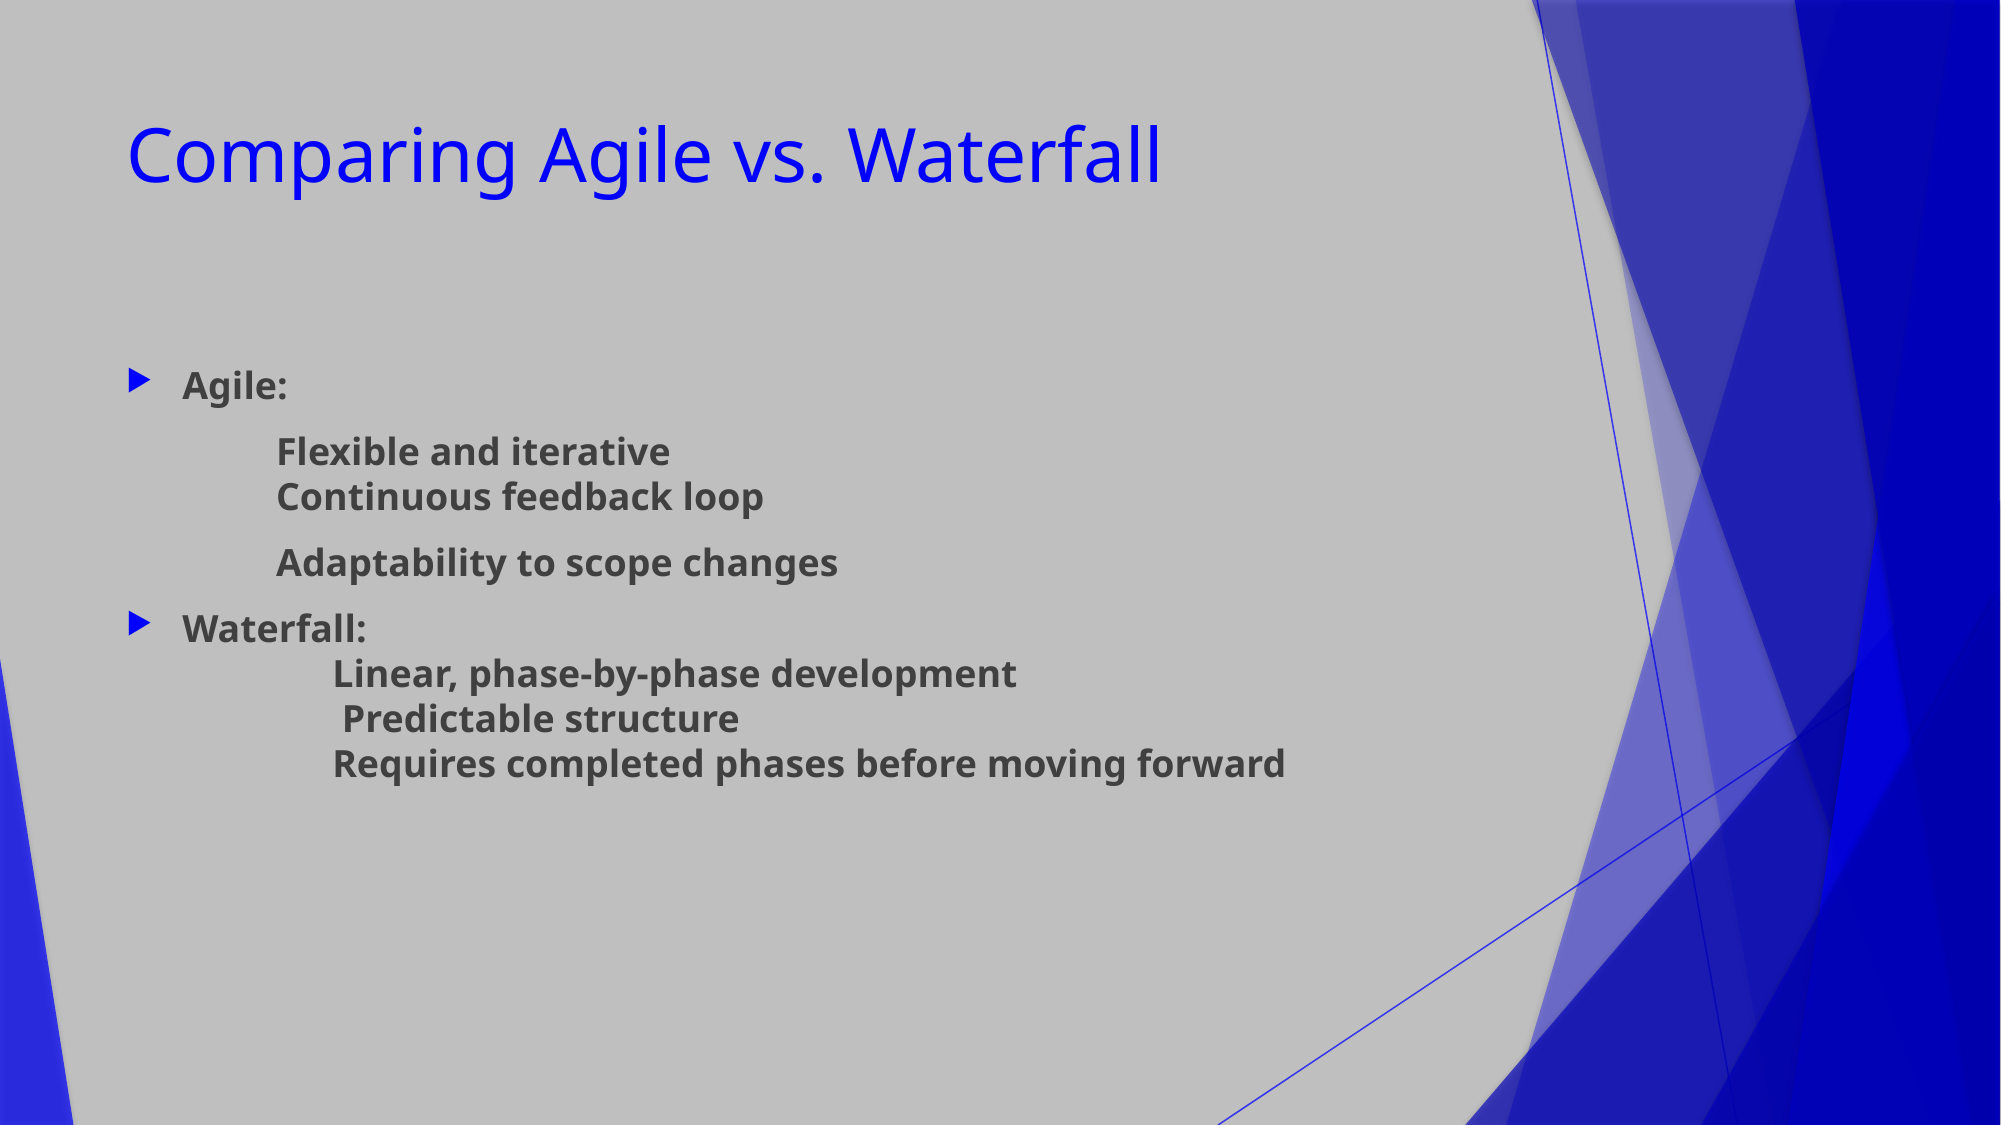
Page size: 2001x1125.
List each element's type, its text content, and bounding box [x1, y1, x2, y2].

title Comparing Agile vs. Waterfall [111, 99, 1522, 317]
list Agile: Flexible and iterative Continuous feedback loop Adaptability to scope changes Waterfall: Linear, phase-by-phase development Predictable structure Requires completed phases before moving forward [111, 354, 1522, 992]
